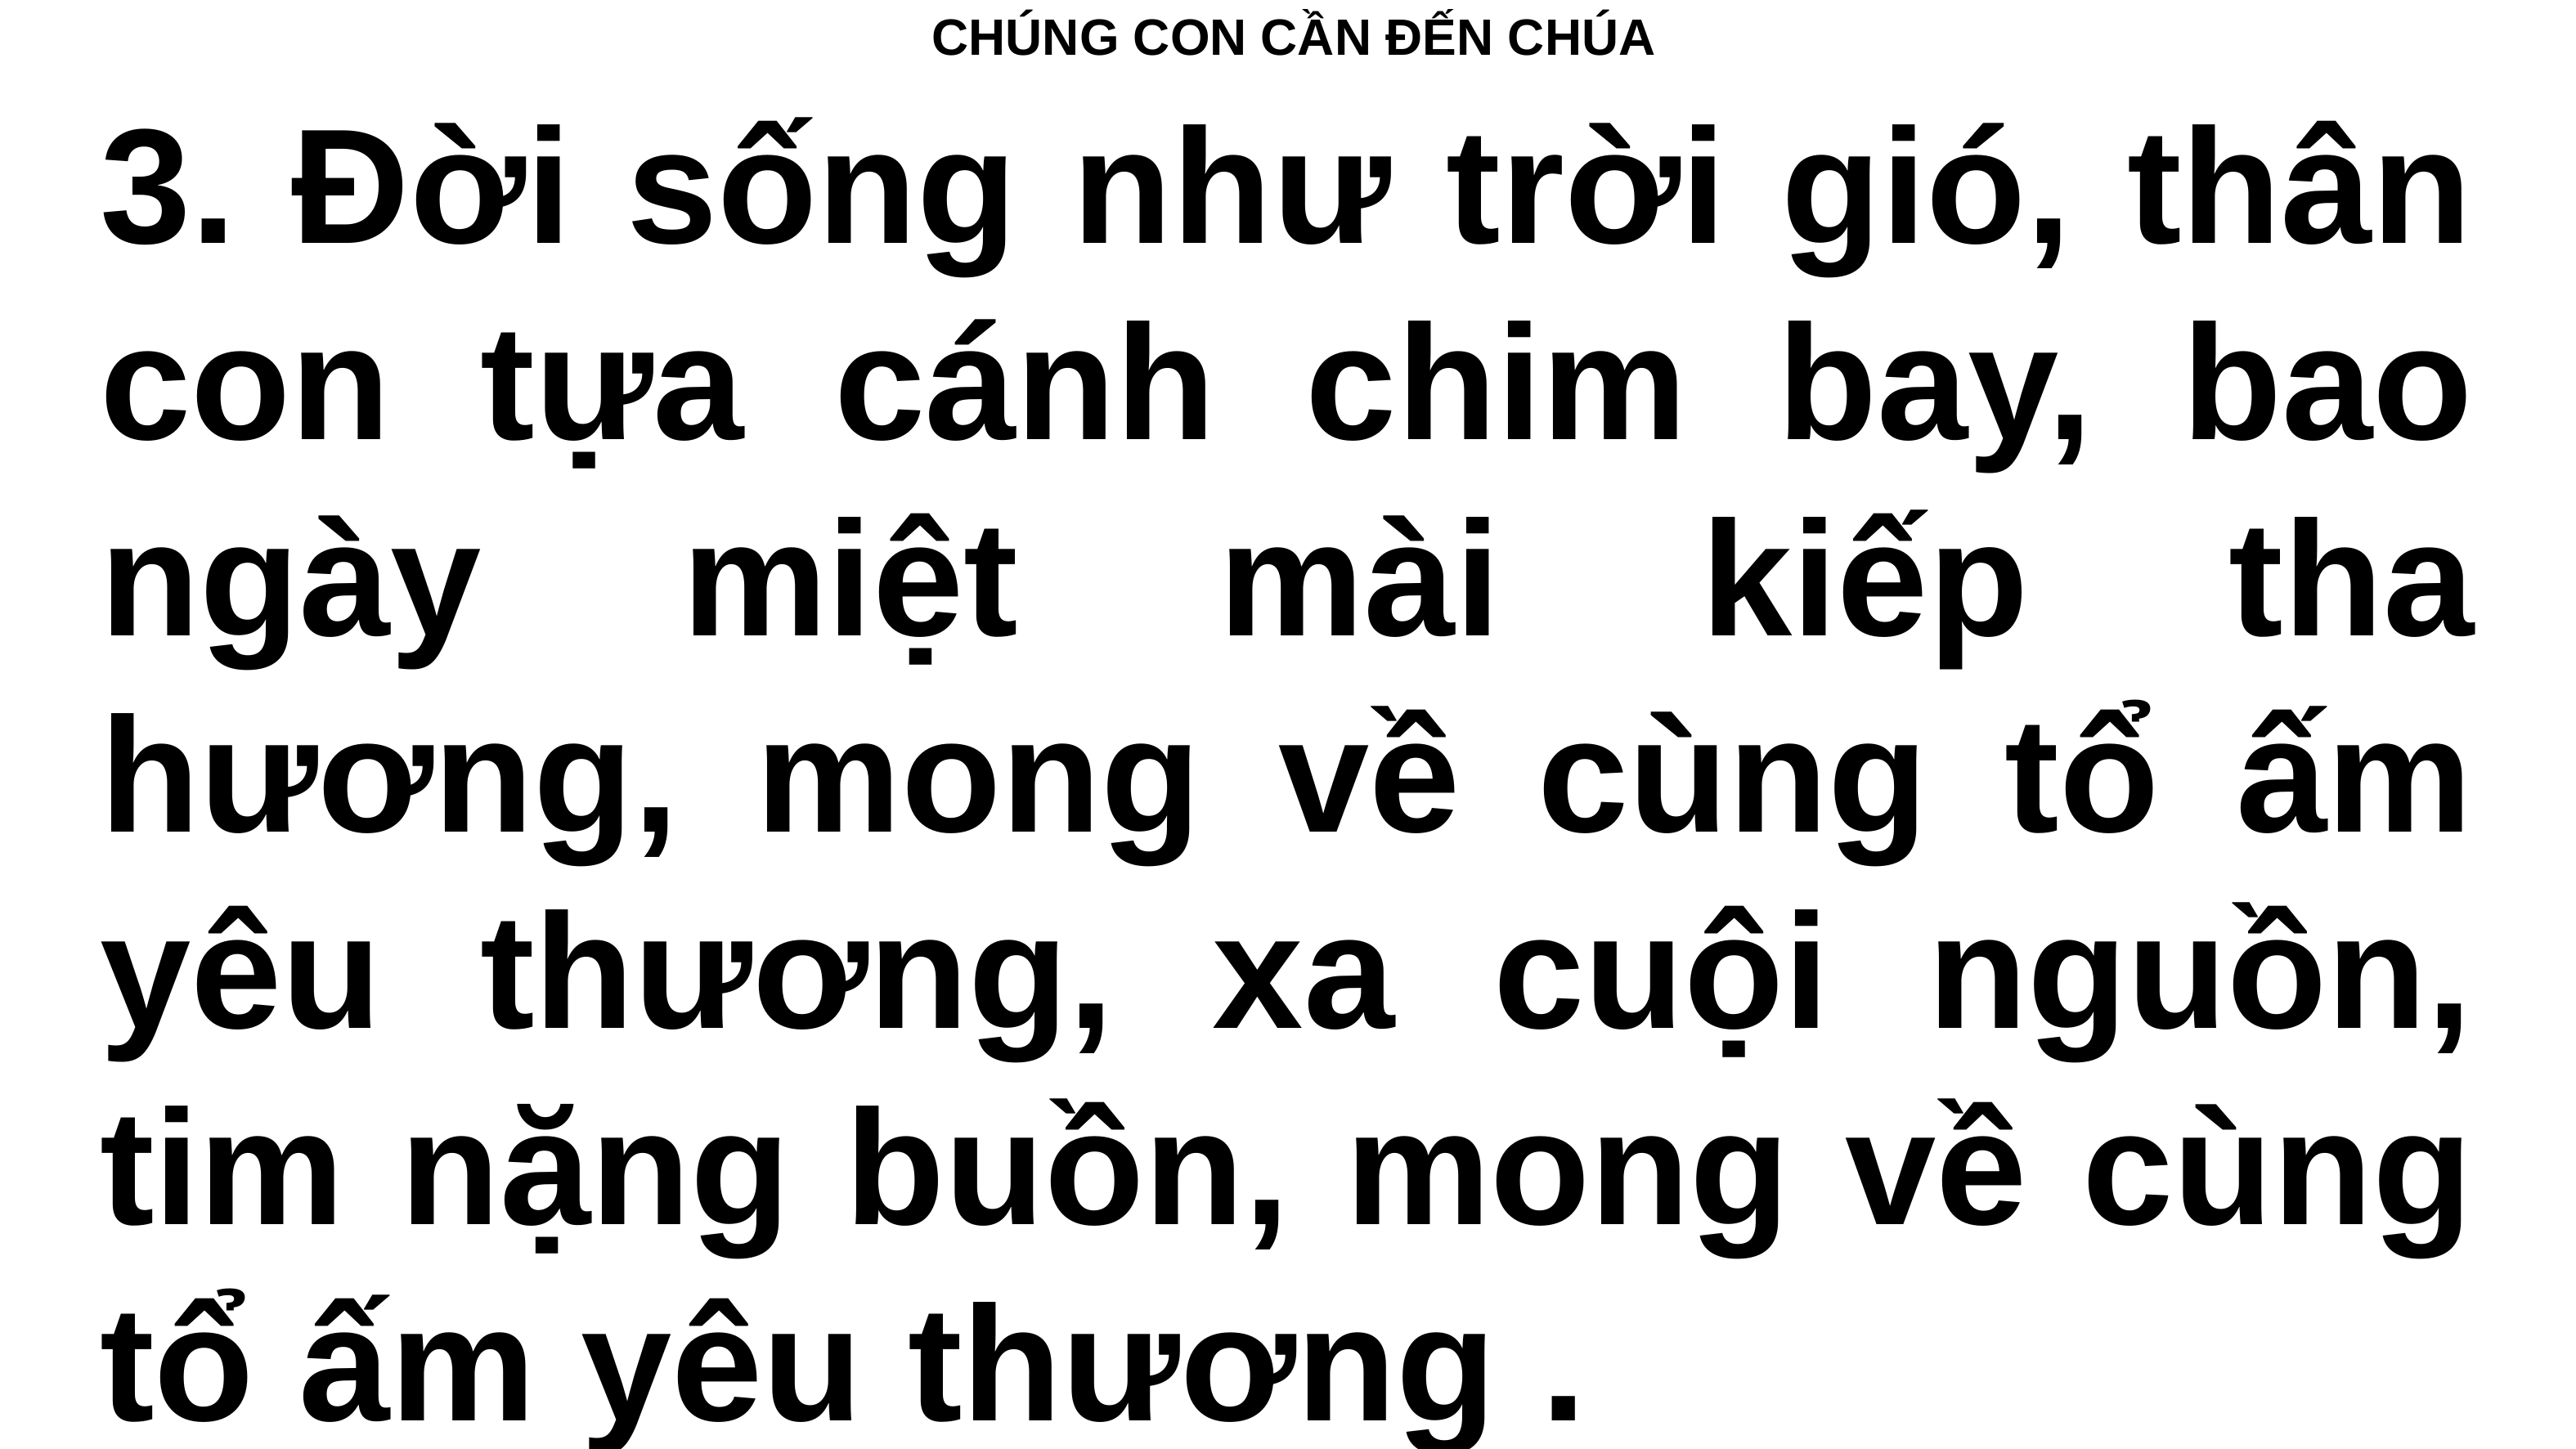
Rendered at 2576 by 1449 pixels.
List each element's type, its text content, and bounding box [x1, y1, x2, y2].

title CHÚNG CON CẦN ĐẾN CHÚA [207, 0, 2381, 70]
list 3. Đời sống như trời gió, thân con tựa cánh chim bay, bao ngày miệt mài kiếp tha hương, mong về cùng tổ ấm yêu thương, xa cuội nguồn, tim nặng buồn, mong về cùng tổ ấm yêu thương . [80, 70, 2496, 1287]
